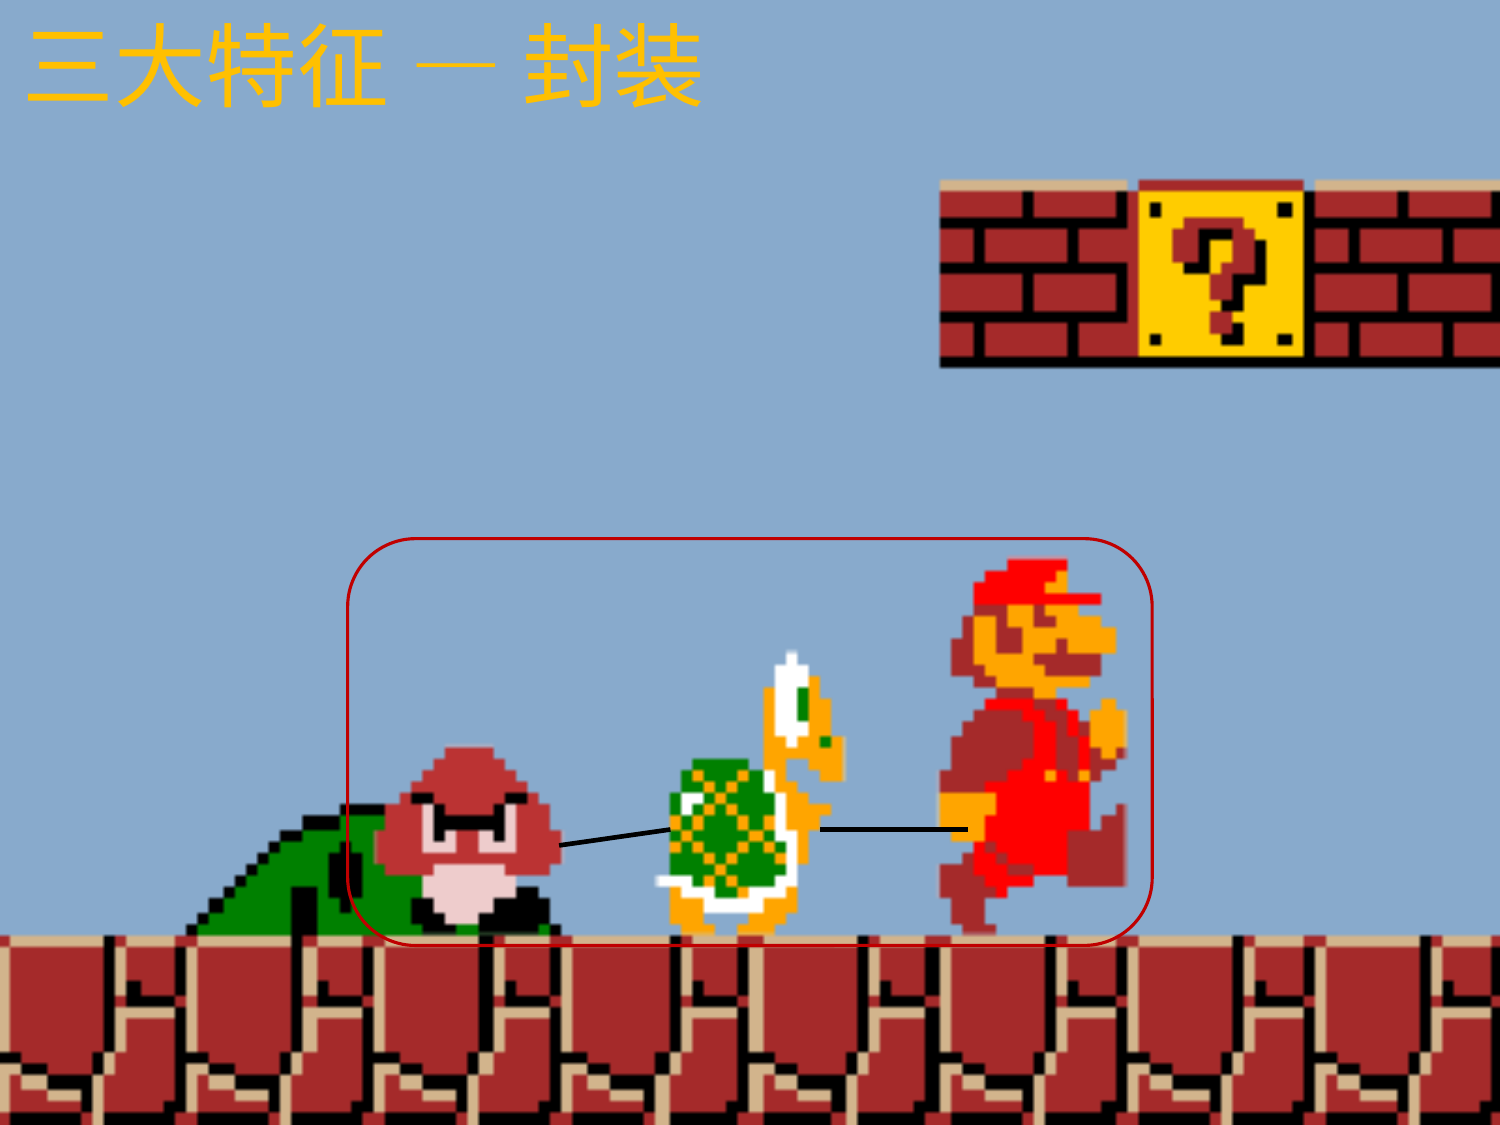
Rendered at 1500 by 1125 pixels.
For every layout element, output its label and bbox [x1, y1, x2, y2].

picture [0, 0, 1500, 1125]
text_box [558, 829, 671, 846]
